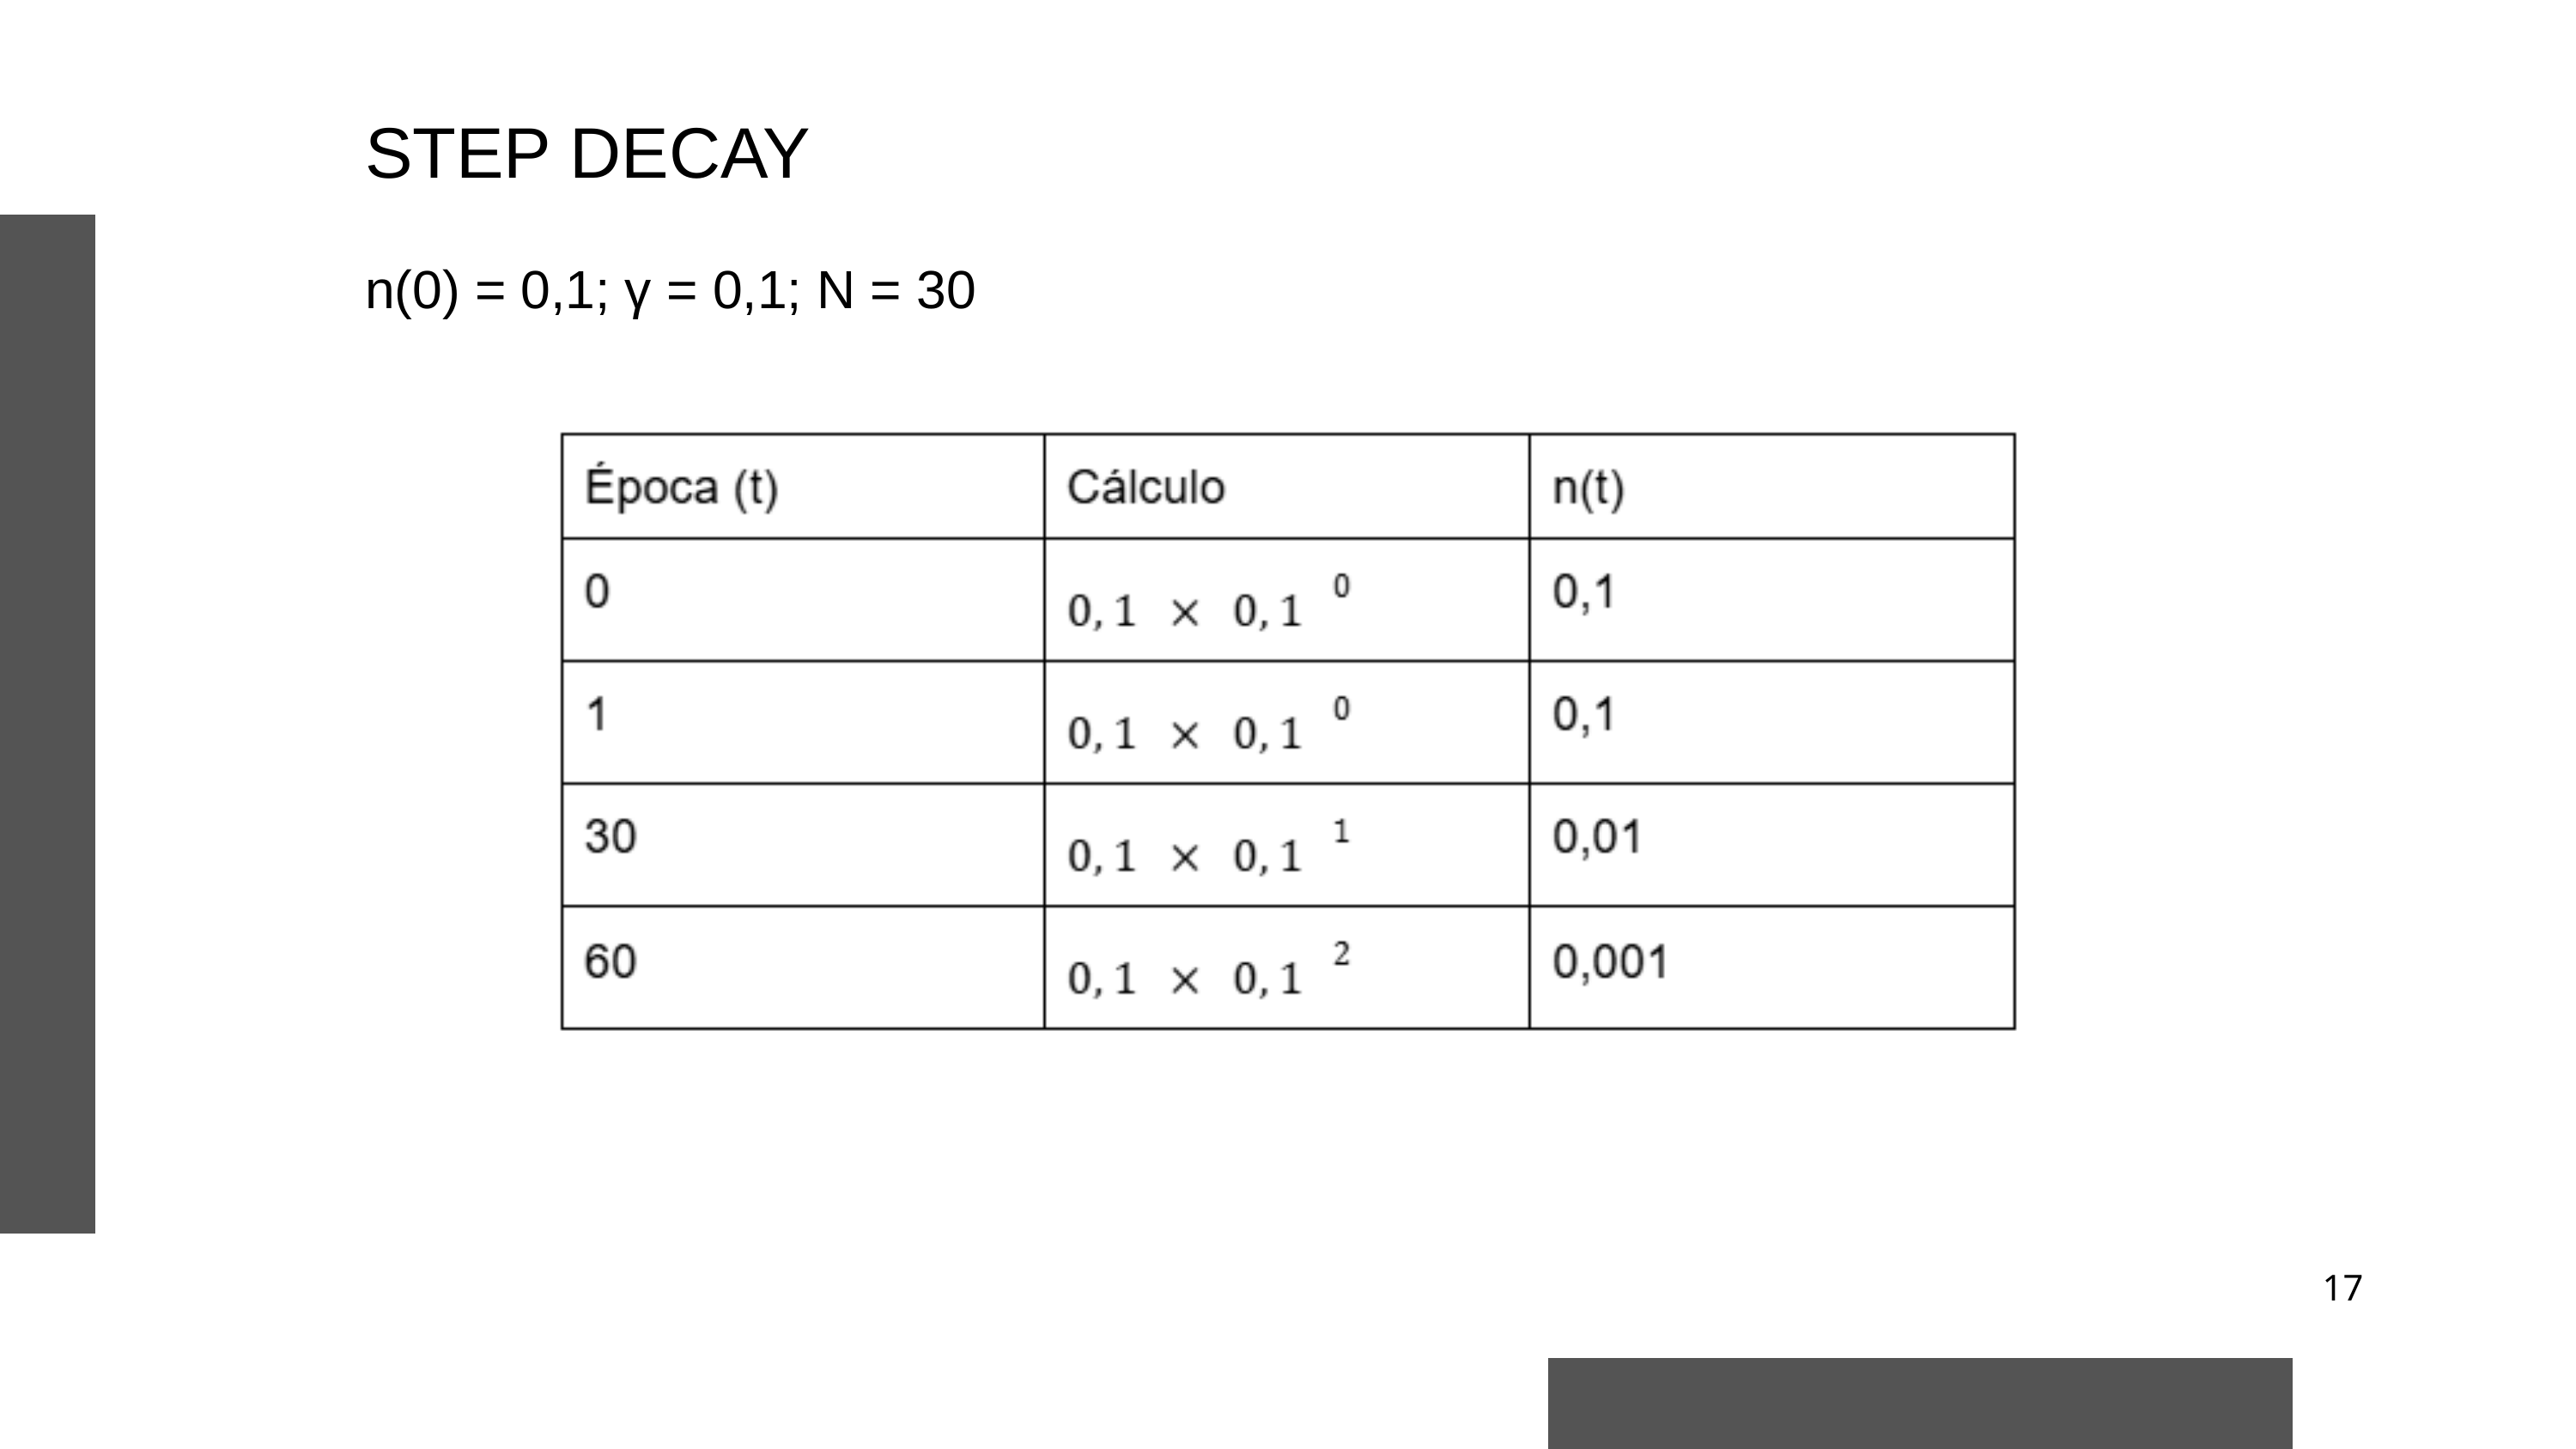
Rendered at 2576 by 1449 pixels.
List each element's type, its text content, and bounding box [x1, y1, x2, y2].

text_box n(0) = 0,1; γ = 0,1; N = 30 [365, 244, 2316, 1270]
text_box 17 [2254, 1257, 2432, 1308]
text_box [1548, 1358, 2293, 1449]
text_box [549, 415, 2027, 1034]
text_box STEP DECAY [365, 92, 2316, 192]
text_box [0, 214, 96, 1234]
